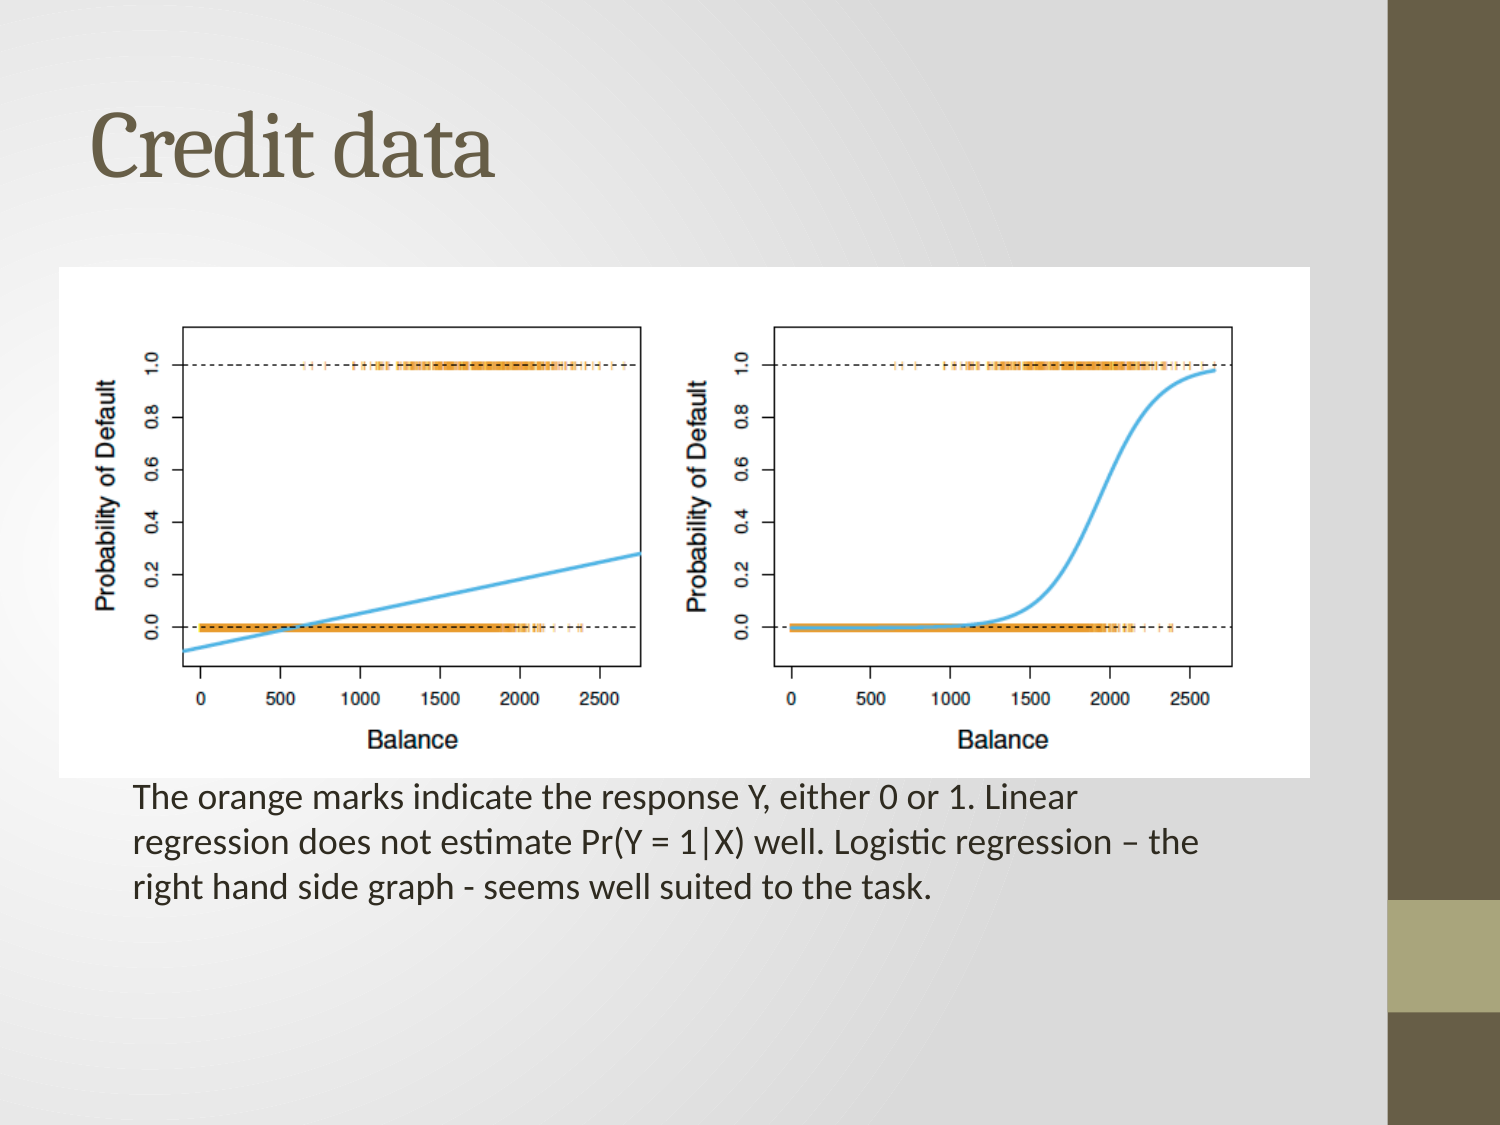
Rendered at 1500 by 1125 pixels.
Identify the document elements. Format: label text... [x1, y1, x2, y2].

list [58, 128, 1310, 917]
title Credit data [75, 45, 1325, 233]
